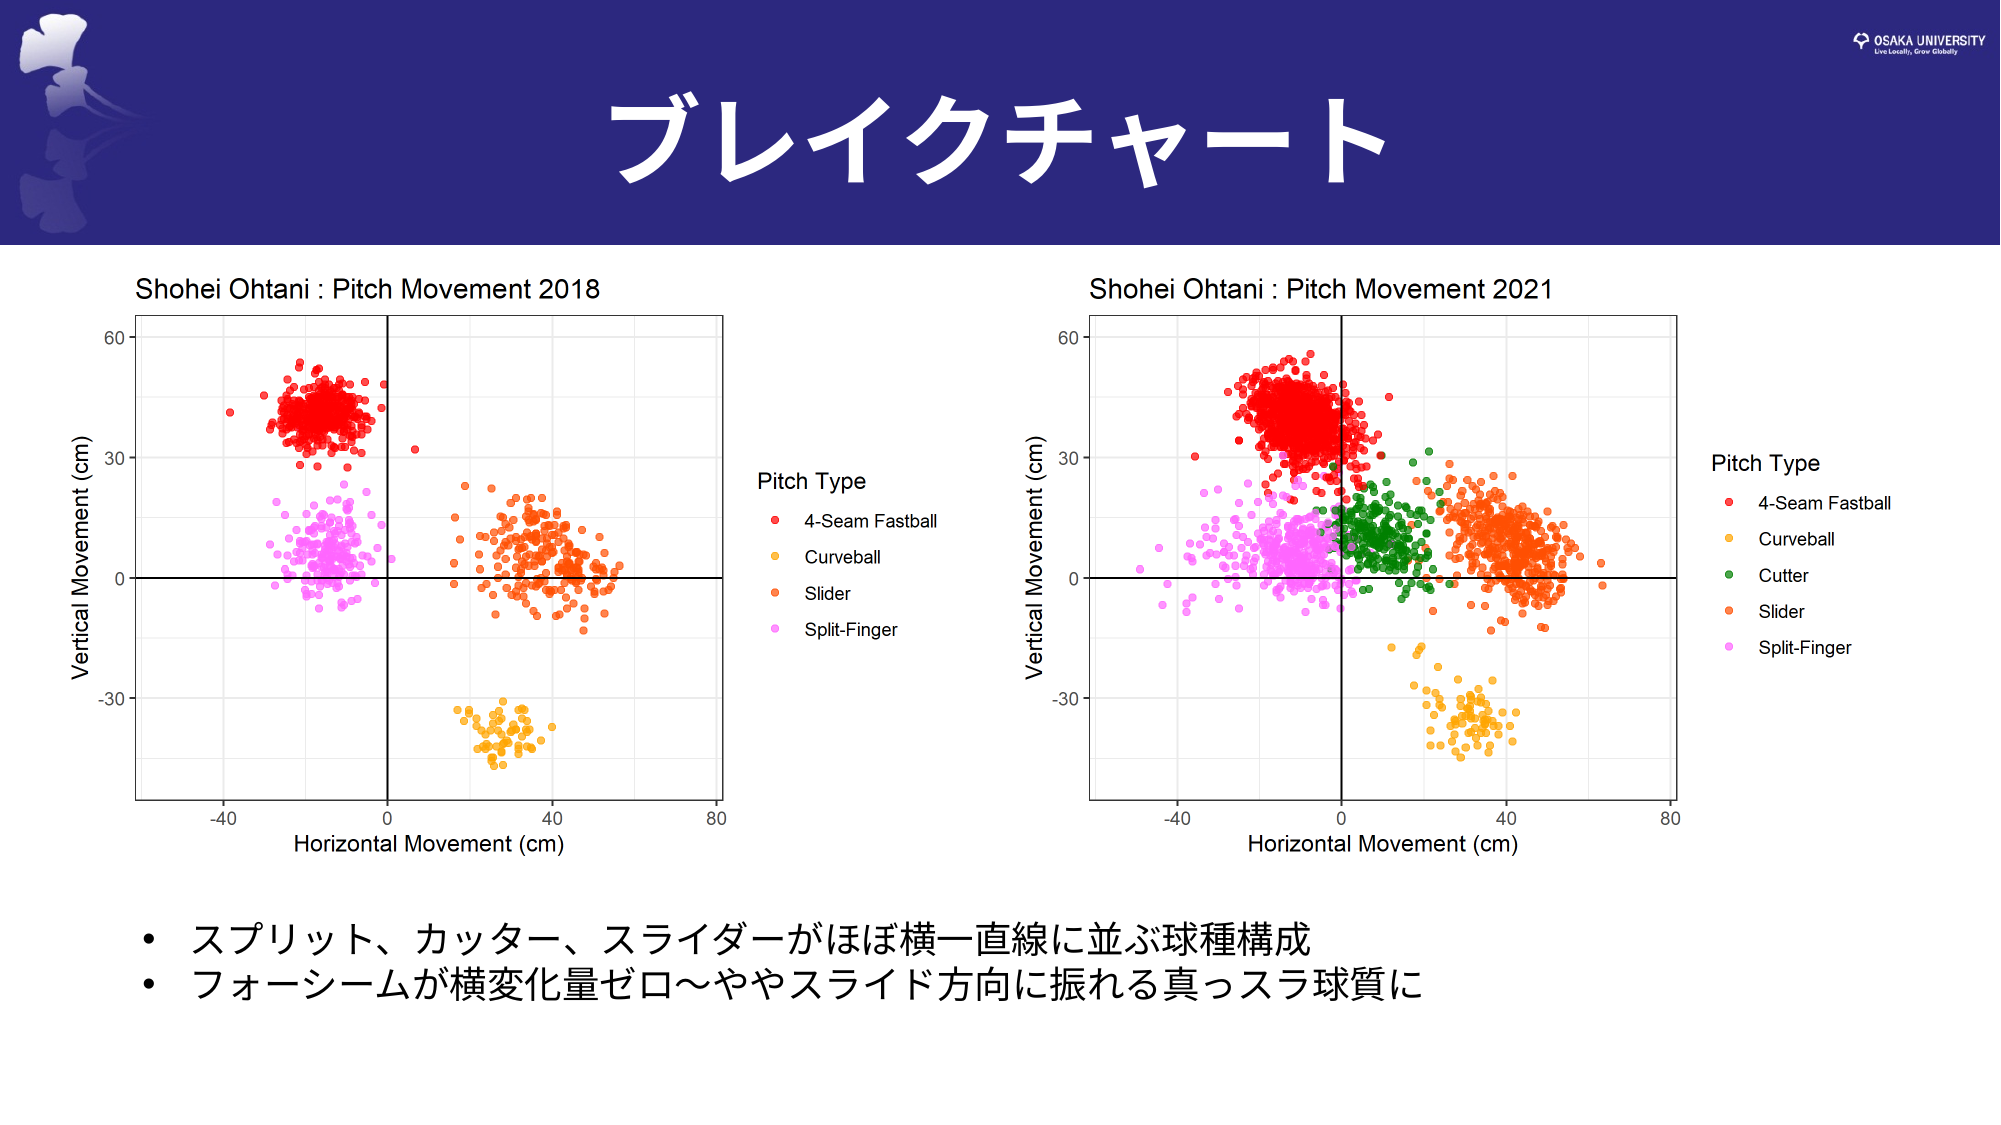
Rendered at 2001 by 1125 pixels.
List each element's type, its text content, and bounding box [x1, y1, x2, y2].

text_box スプリット、カッター、スライダーがほぼ横一直線に並ぶ球種構成 フォーシームが横変化量ゼロ～ややスライド方向に振れる真っスラ球質に [127, 908, 1649, 1014]
picture [1013, 266, 1914, 868]
picture [59, 266, 960, 868]
picture [0, 0, 2000, 245]
title ブレイクチャート [99, 45, 1900, 233]
